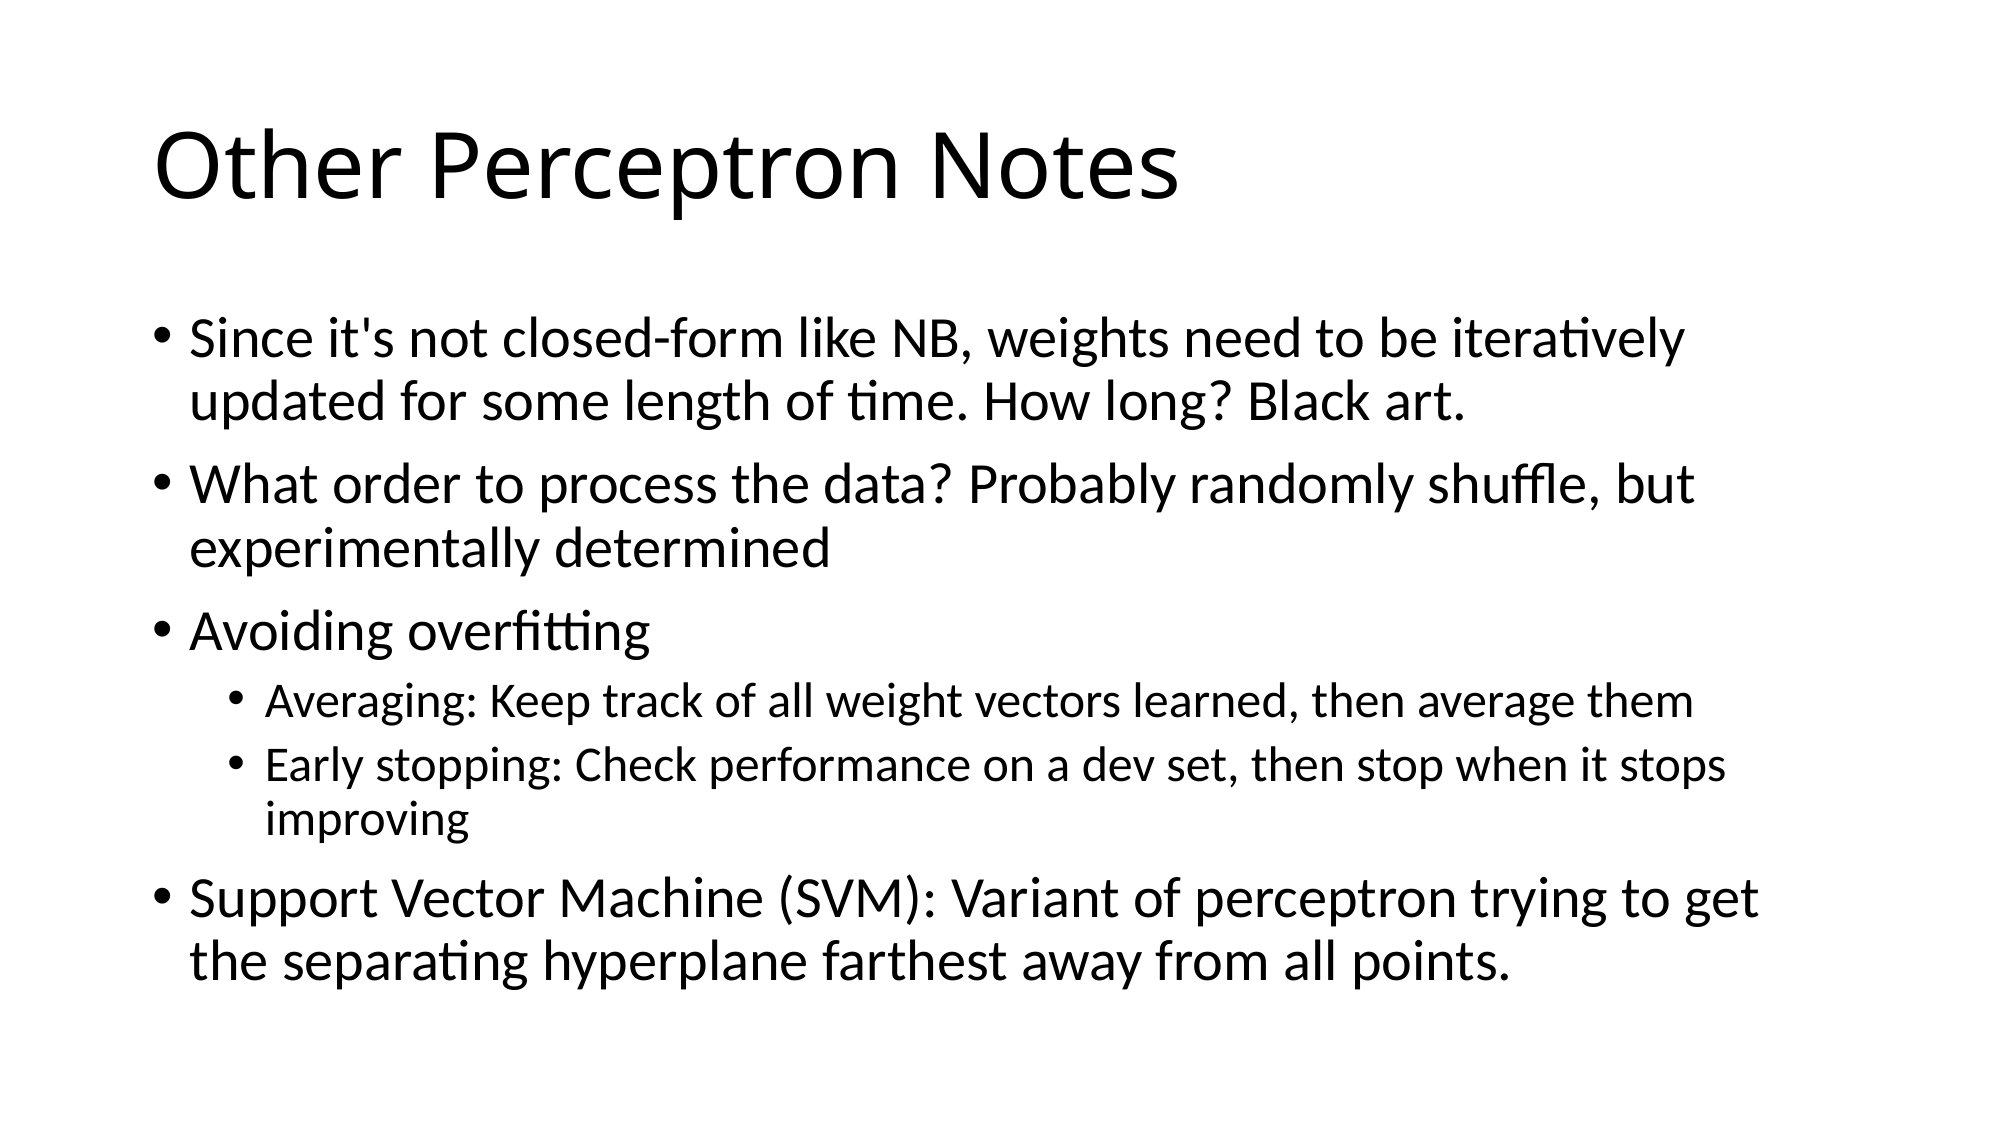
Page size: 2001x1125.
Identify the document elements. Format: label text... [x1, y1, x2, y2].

title Other Perceptron Notes [137, 59, 1863, 278]
list Since it's not closed-form like NB, weights need to be iteratively updated for some length of time. How long? Black art. What order to process the data? Probably randomly shuffle, but experimentally determined Avoiding overfitting Averaging: Keep track of all weight vectors learned, then average them Early stopping: Check performance on a dev set, then stop when it stops improving Support Vector Machine (SVM): Variant of perceptron trying to get the separating hyperplane farthest away from all points. [137, 299, 1863, 1014]
